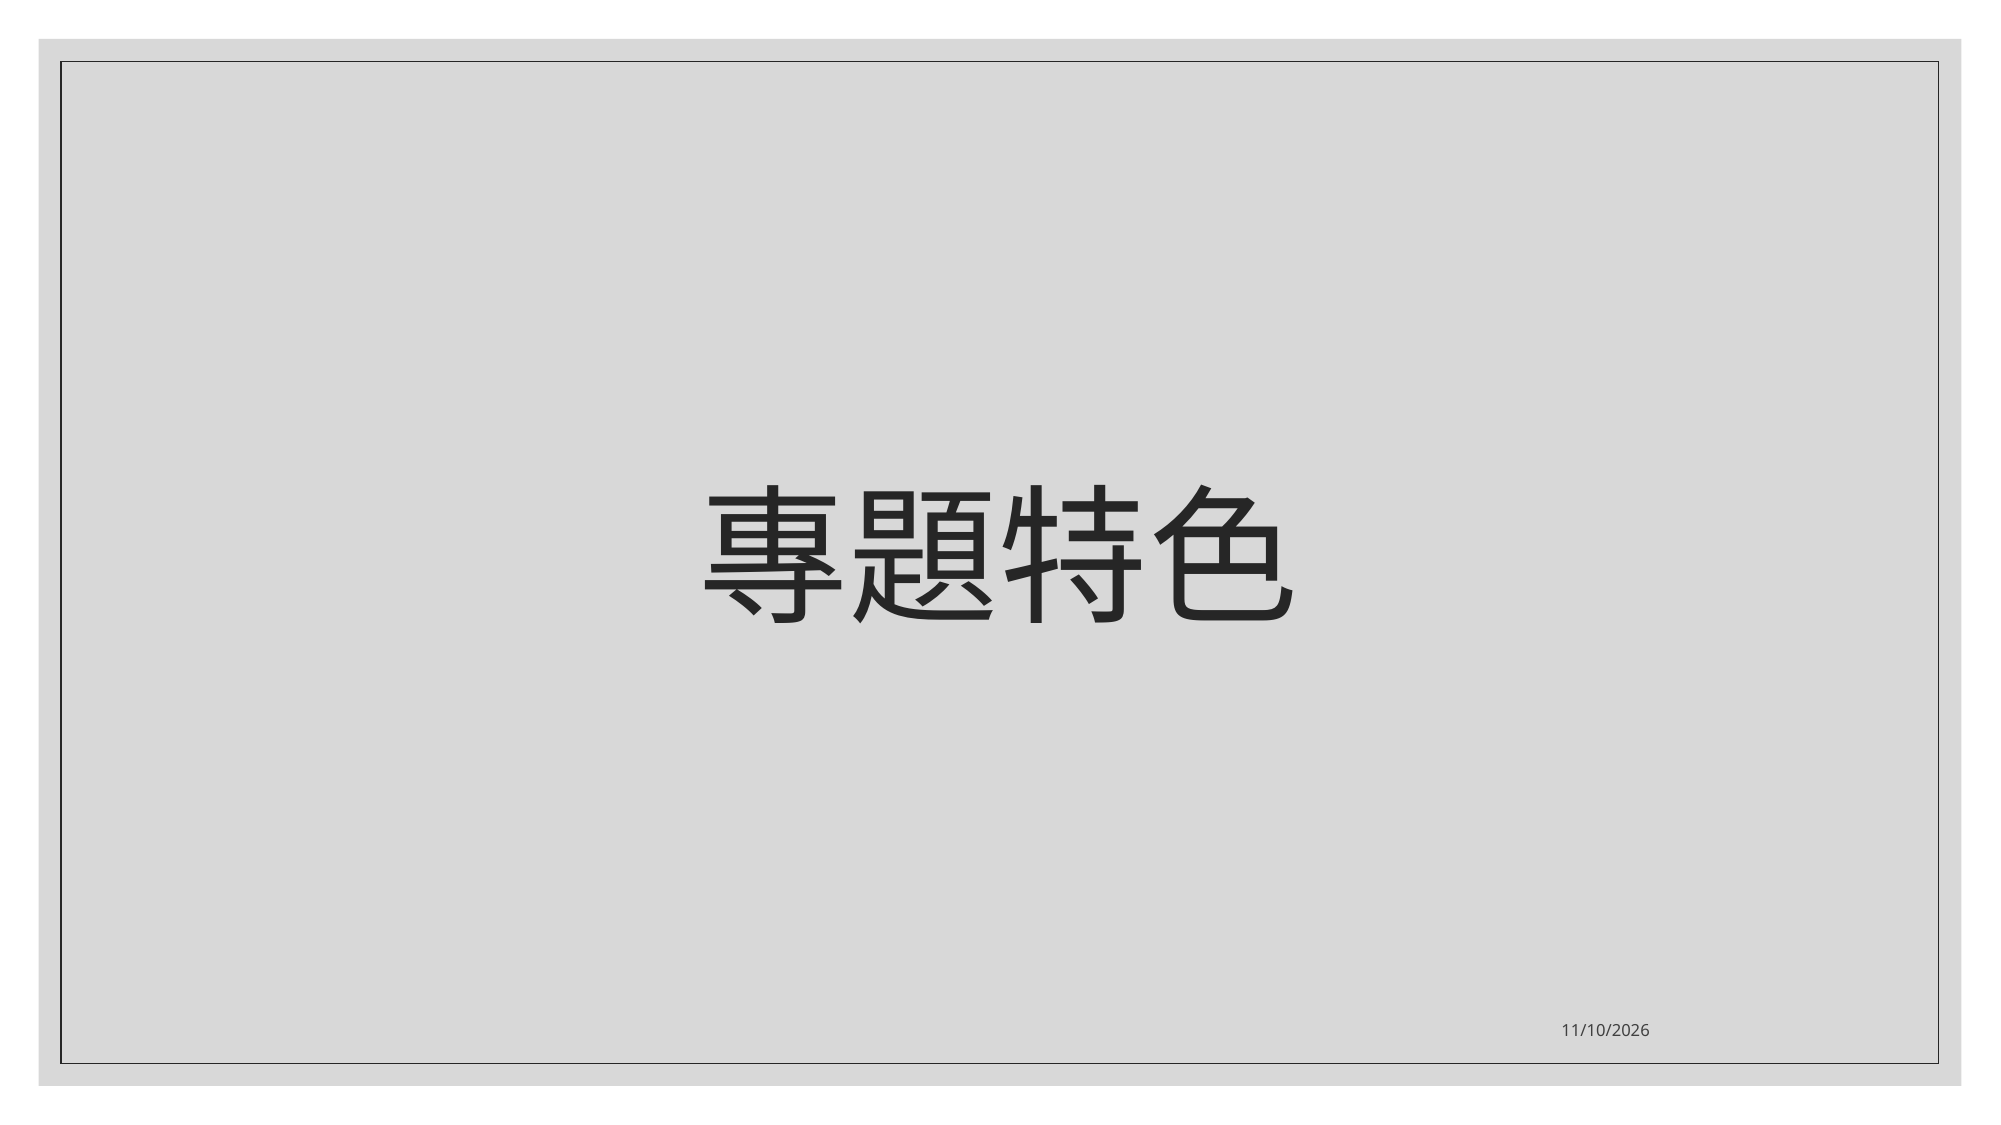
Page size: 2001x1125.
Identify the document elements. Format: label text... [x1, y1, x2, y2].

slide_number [1190, 990, 1665, 1050]
title 專題特色 [683, 271, 1317, 854]
